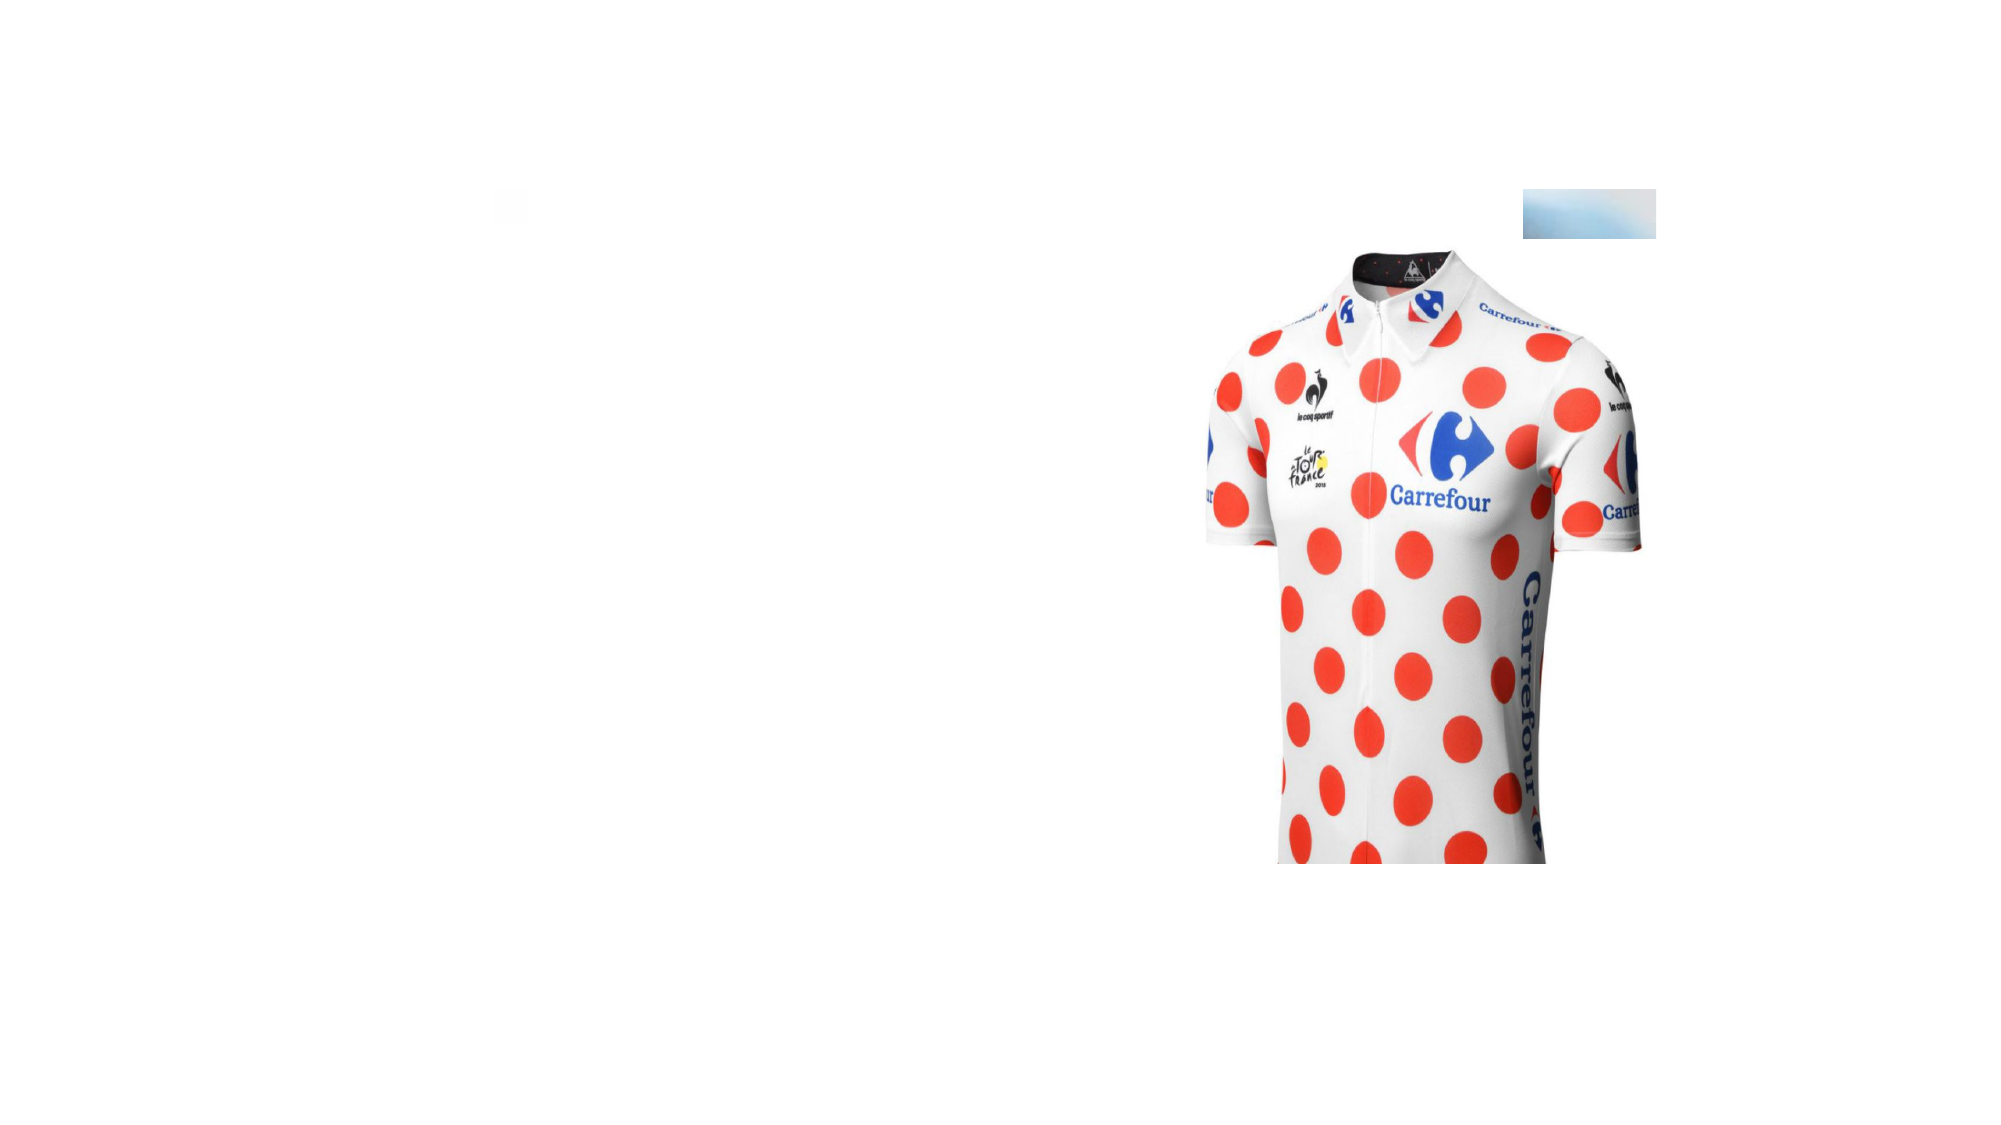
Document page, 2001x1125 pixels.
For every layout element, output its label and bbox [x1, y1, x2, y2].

picture [494, 189, 1684, 864]
